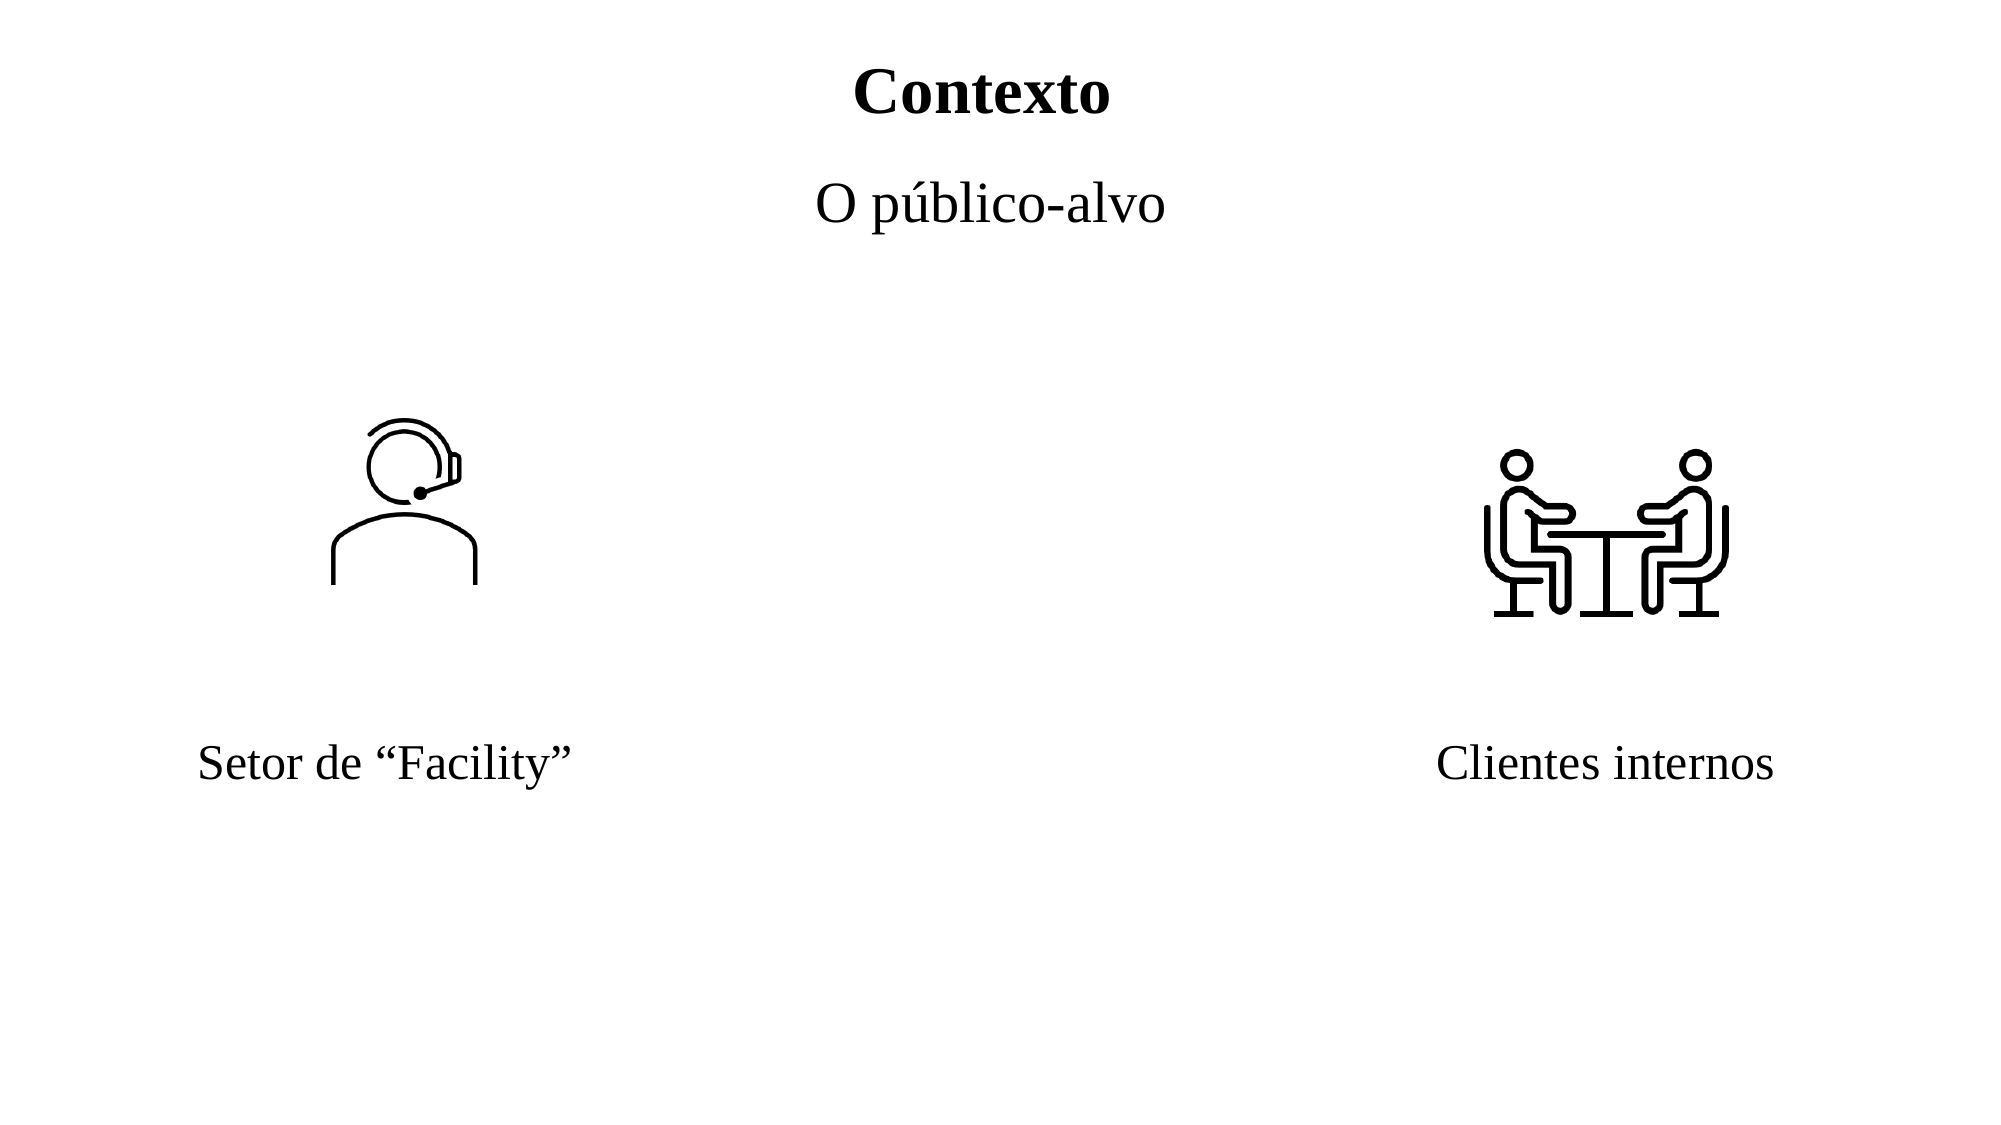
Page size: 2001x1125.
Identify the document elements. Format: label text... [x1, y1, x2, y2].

picture [1447, 375, 1765, 693]
text_box O público-alvo [0, 121, 1983, 242]
picture [294, 390, 514, 610]
text_box Contexto [0, 0, 1983, 121]
text_box Setor de “Facility” [0, 692, 771, 798]
text_box Clientes internos [1229, 692, 1983, 798]
